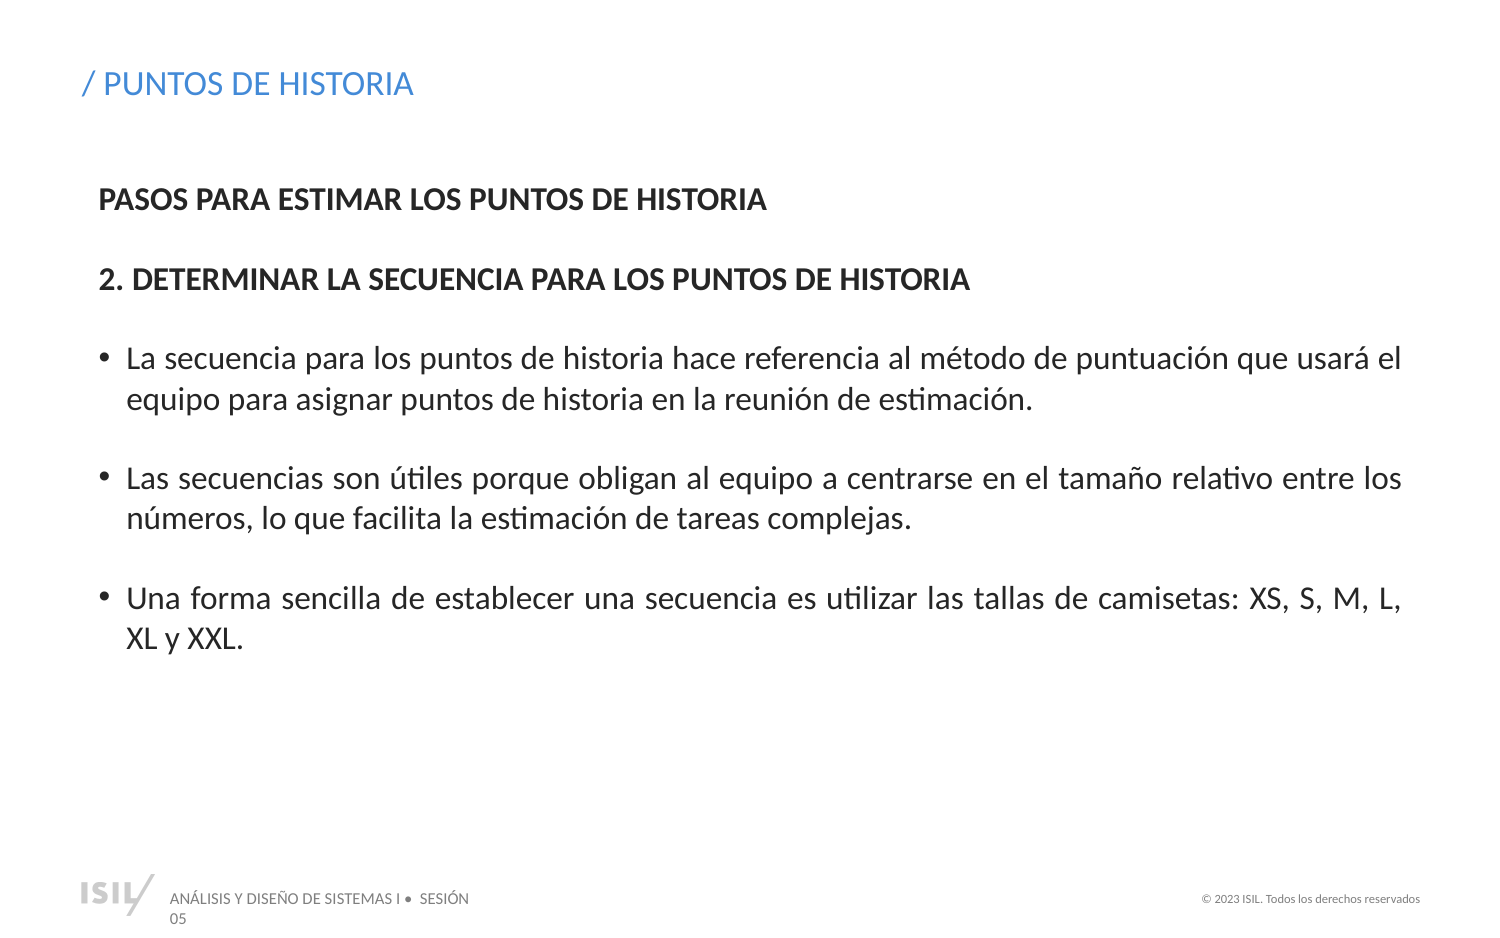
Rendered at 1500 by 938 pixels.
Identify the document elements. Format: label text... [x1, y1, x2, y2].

text_box / PUNTOS DE HISTORIA [66, 52, 1249, 111]
text_box PASOS PARA ESTIMAR LOS PUNTOS DE HISTORIA 2. DETERMINAR LA SECUENCIA PARA LOS PUNTOS DE HISTORIA La secuencia para los puntos de historia hace referencia al método de puntuación que usará el equipo para asignar puntos de historia en la reunión de estimación. Las secuencias son útiles porque obligan al equipo a centrarse en el tamaño relativo entre los números, lo que facilita la estimación de tareas complejas. Una forma sencilla de establecer una secuencia es utilizar las tallas de camisetas: XS, S, M, L, XL y XXL. [96, 177, 1405, 657]
